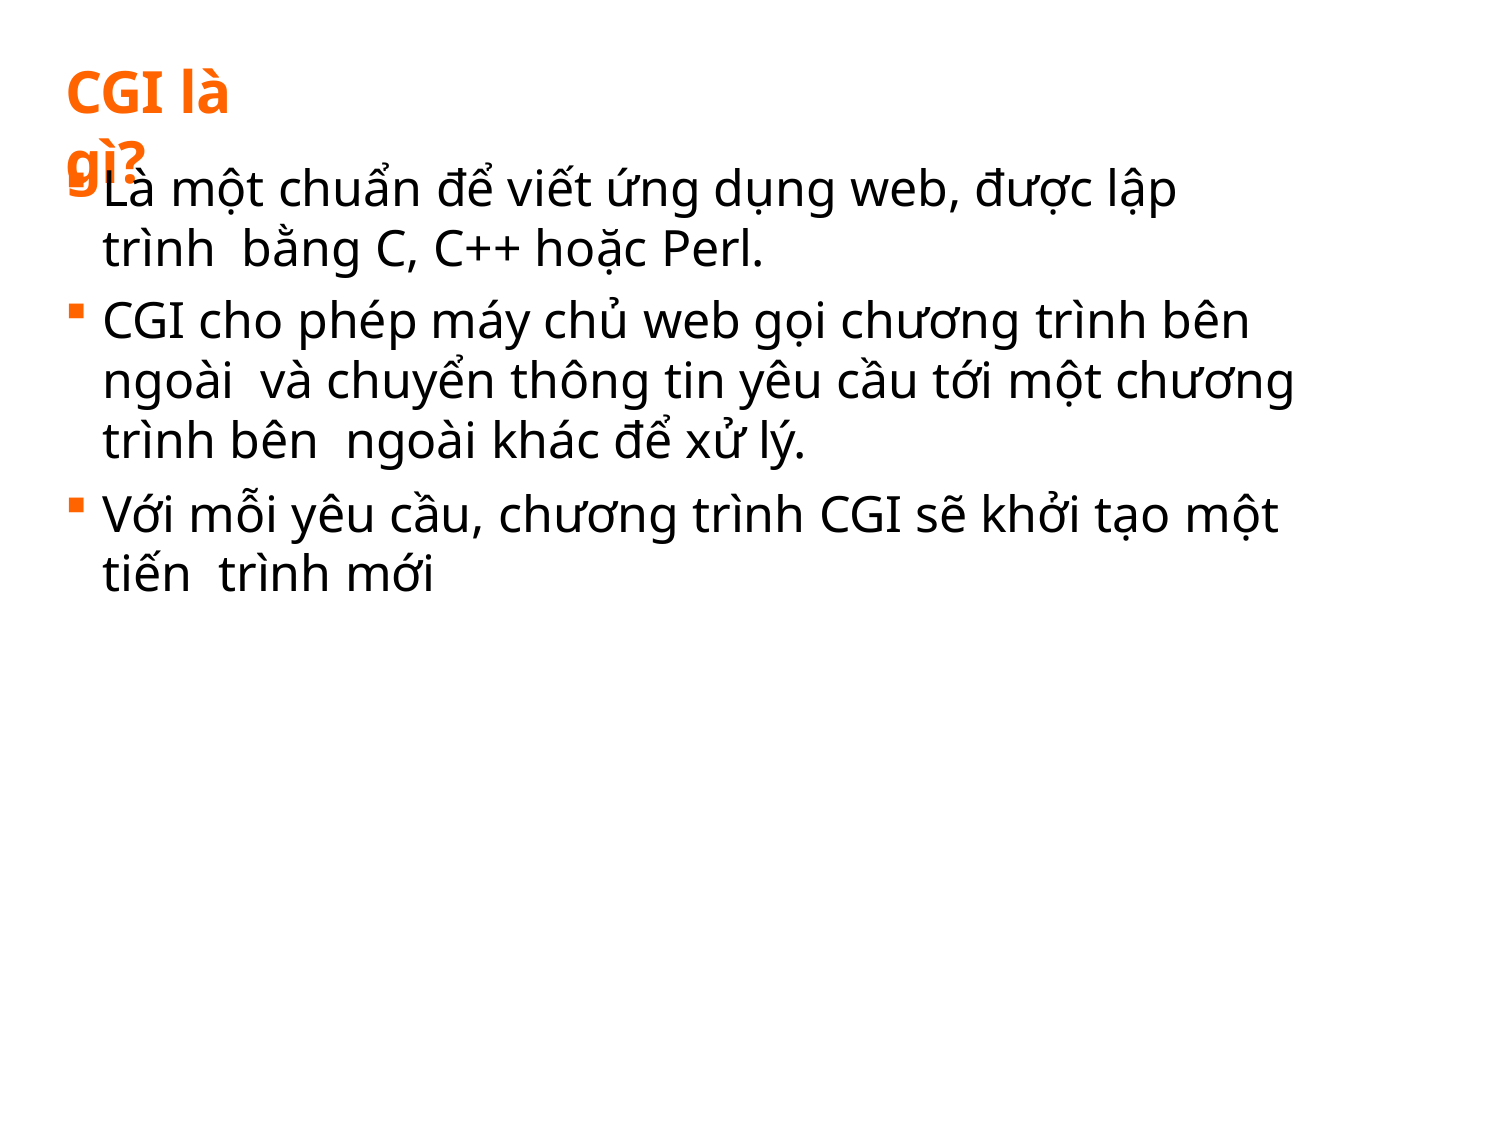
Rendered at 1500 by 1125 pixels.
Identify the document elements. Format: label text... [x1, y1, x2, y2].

title CGI là gì? [62, 53, 320, 154]
text_box Là một chuẩn để viết ứng dụng web, được lập trình bằng C, C++ hoặc Perl. CGI cho phép máy chủ web gọi chương trình bên ngoài và chuyển thông tin yêu cầu tới một chương trình bên ngoài khác để xử lý. Với mỗi yêu cầu, chương trình CGI sẽ khởi tạo một tiến trình mới [62, 154, 1330, 602]
